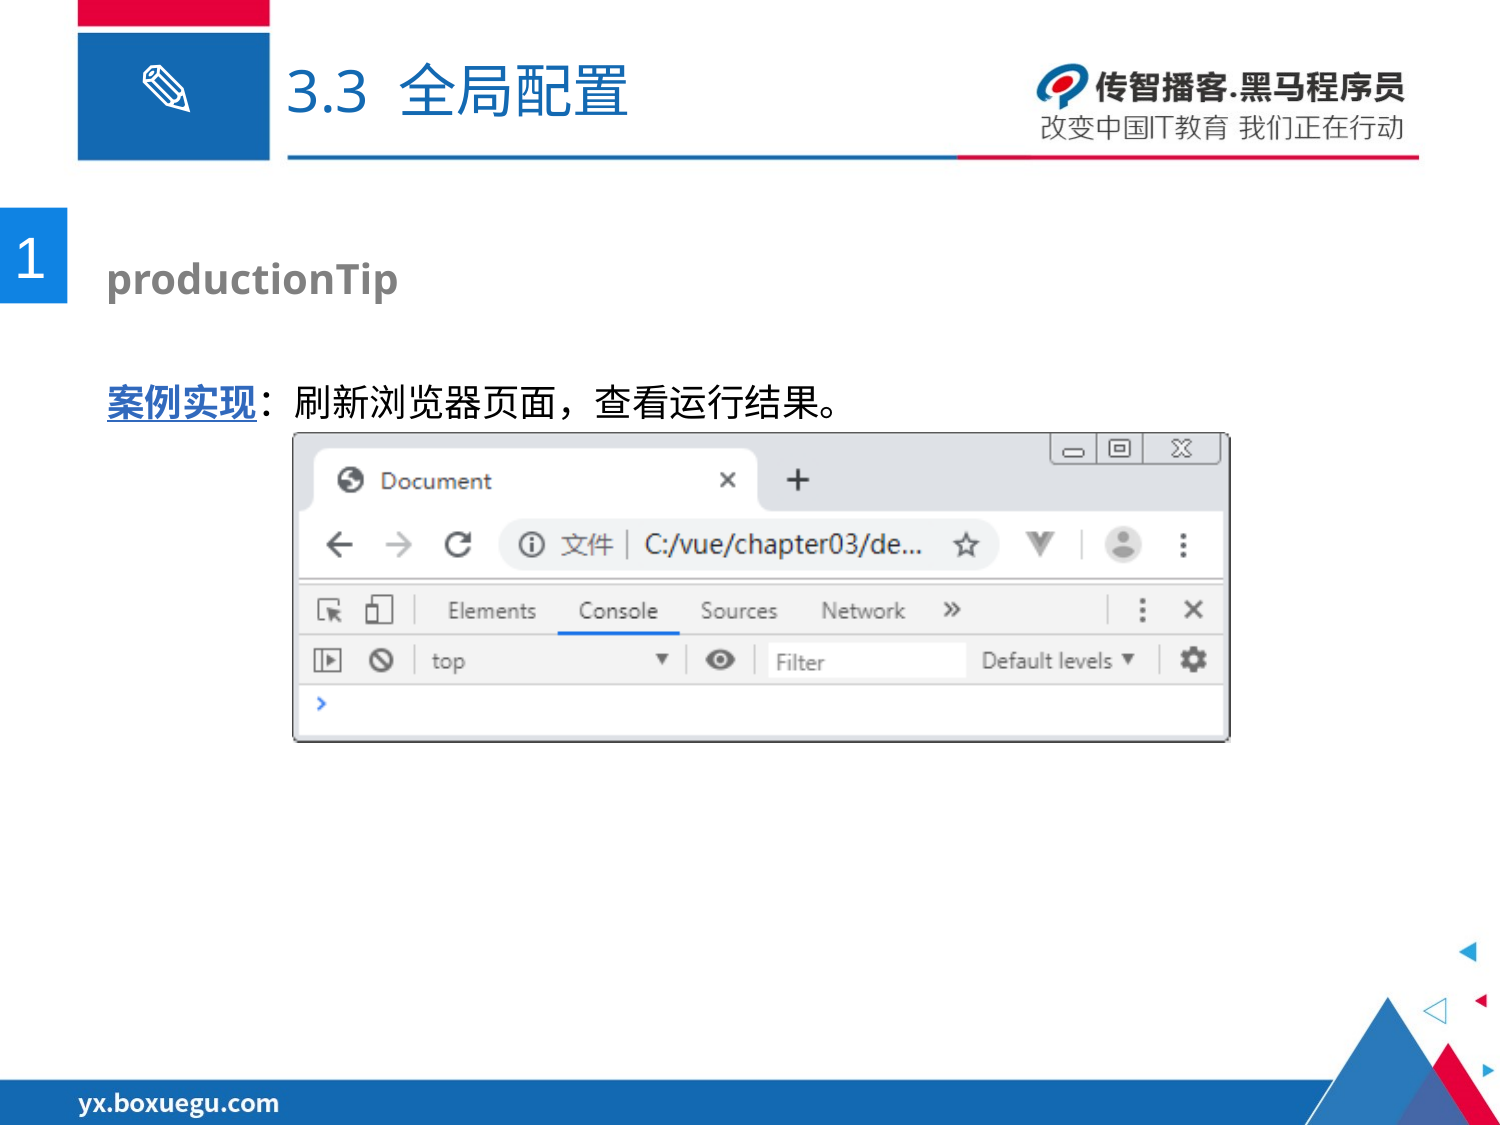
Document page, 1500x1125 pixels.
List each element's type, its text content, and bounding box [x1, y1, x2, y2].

text_box 案例实现：刷新浏览器页面，查看运行结果。 [92, 326, 1390, 432]
title 3.3 全局配置 [271, 25, 1046, 153]
picture [0, 0, 1500, 1125]
text_box productionTip [69, 245, 842, 355]
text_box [0, 207, 68, 304]
